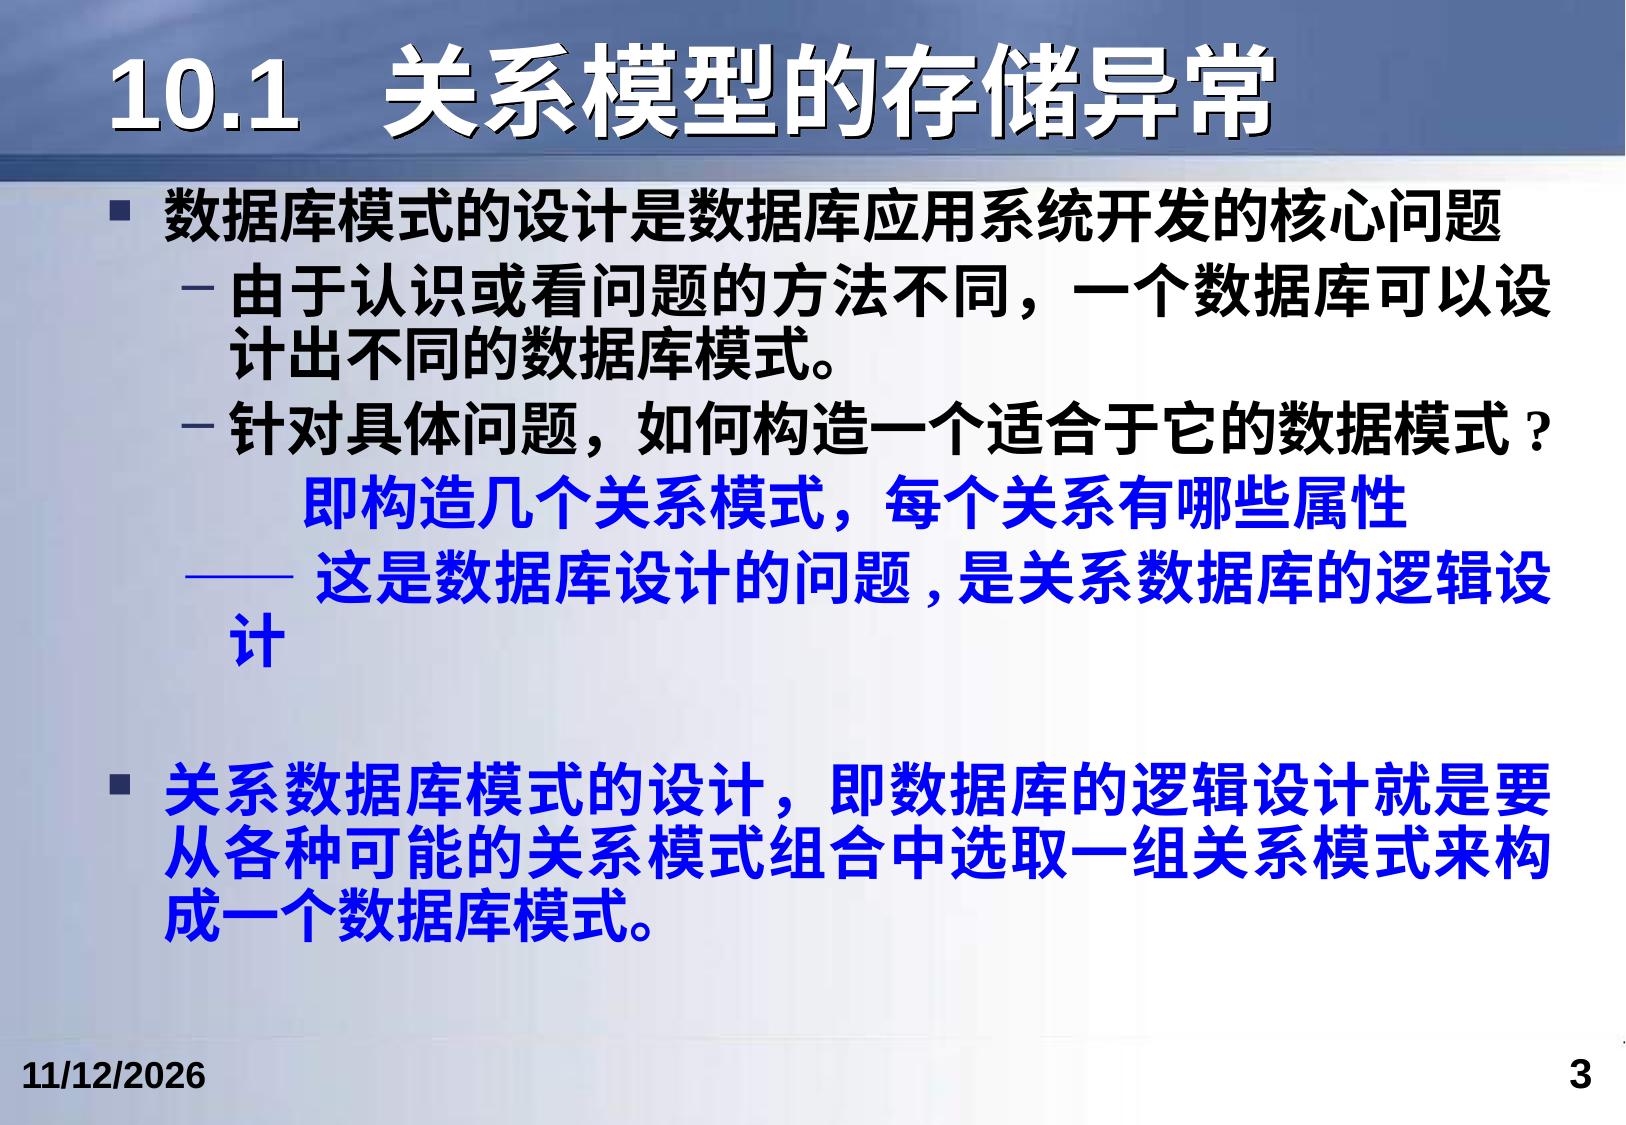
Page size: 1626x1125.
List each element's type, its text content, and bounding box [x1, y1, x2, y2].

list 数据库模式的设计是数据库应用系统开发的核心问题 由于认识或看问题的方法不同，一个数据库可以设计出不同的数据库模式。 针对具体问题，如何构造一个适合于它的数据模式? 即构造几个关系模式，每个关系有哪些属性 ——这是数据库设计的问题,是关系数据库的逻辑设计 关系数据库模式的设计，即数据库的逻辑设计就是要从各种可能的关系模式组合中选取一组关系模式来构成一个数据库模式。 [106, 187, 1554, 909]
title 10.1 关系模型的存储异常 [106, 41, 1554, 150]
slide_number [2, 1041, 380, 1125]
picture [0, 0, 1626, 1125]
slide_number 3 [1201, 1037, 1612, 1124]
